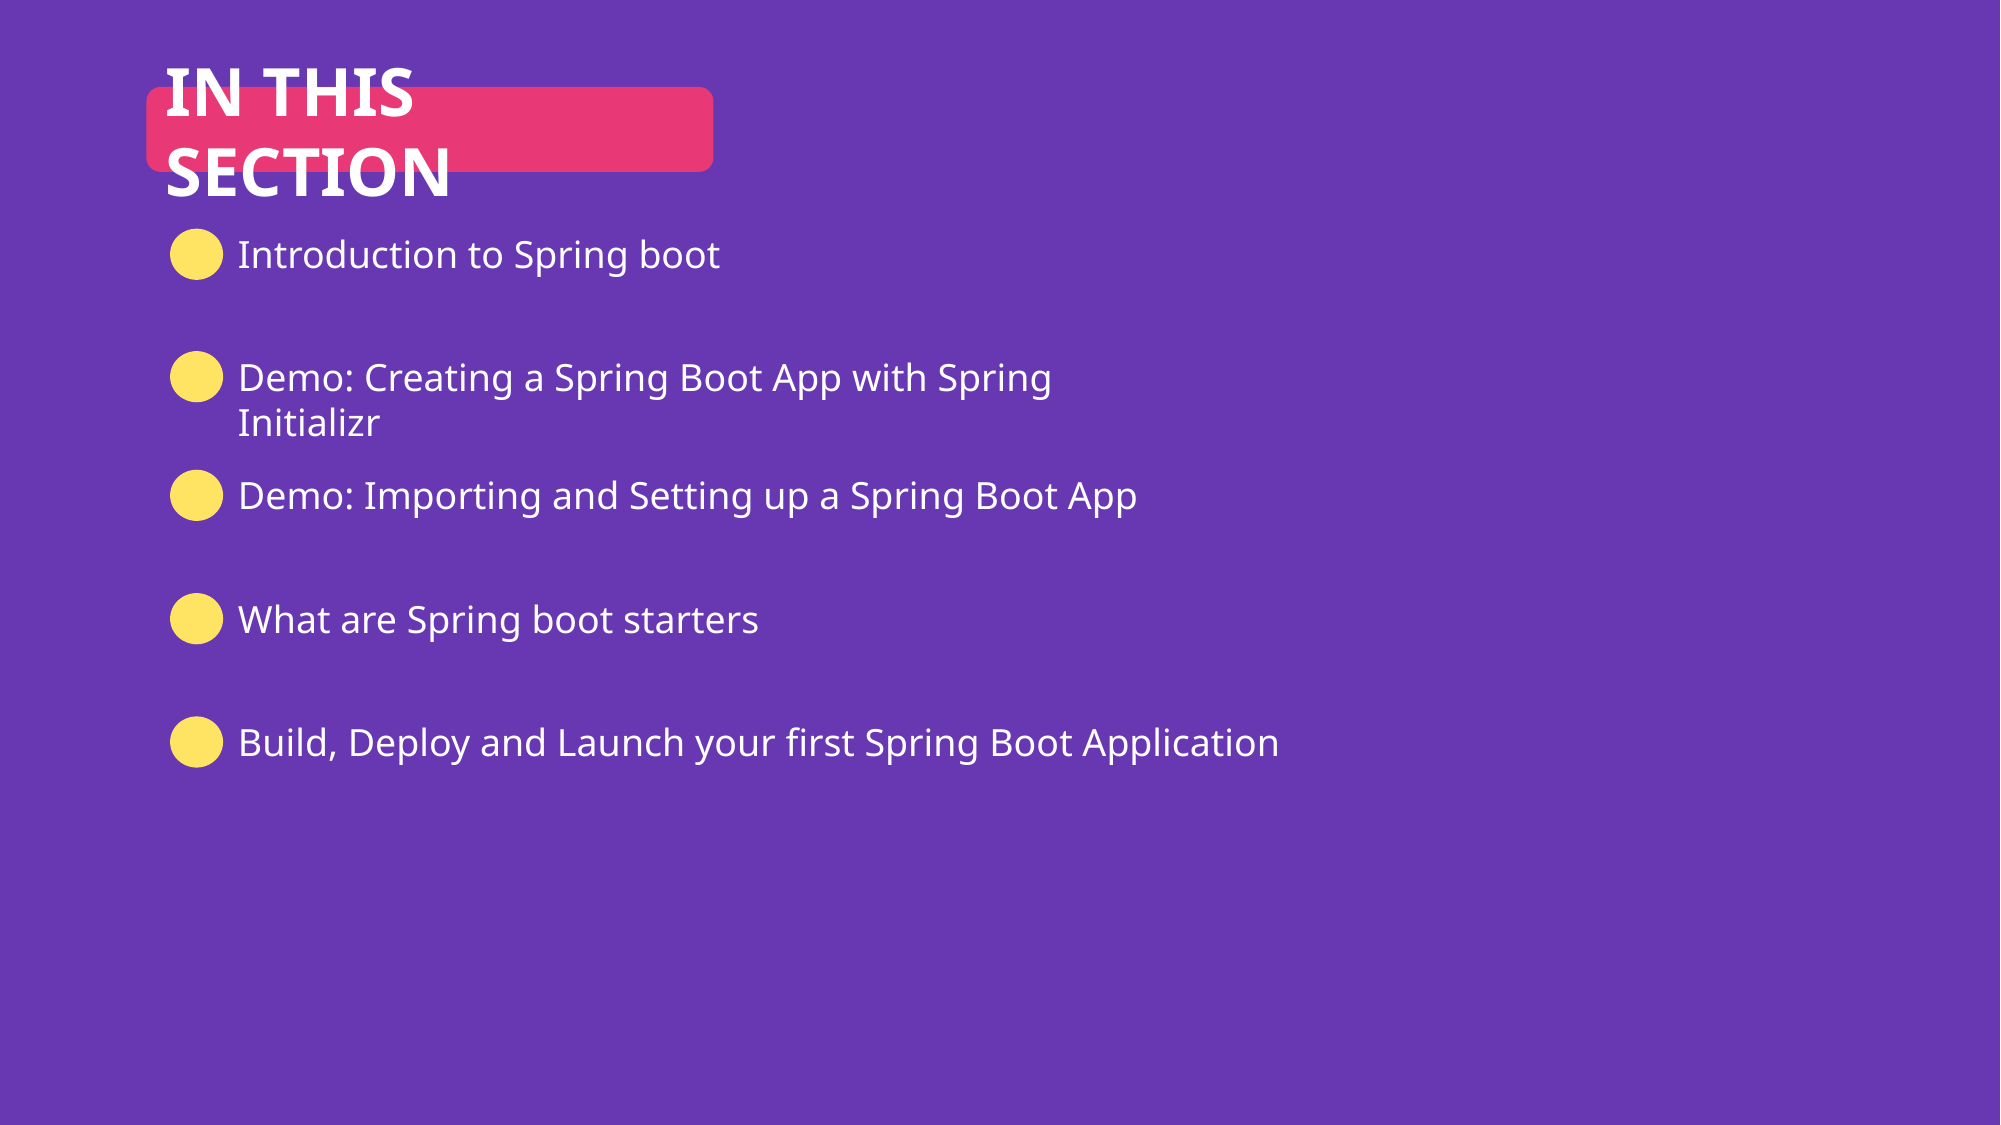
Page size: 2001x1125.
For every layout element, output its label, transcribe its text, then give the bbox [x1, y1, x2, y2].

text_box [170, 346, 1200, 407]
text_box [170, 588, 1038, 649]
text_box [170, 711, 1336, 773]
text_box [170, 464, 1200, 526]
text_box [170, 223, 814, 285]
text_box IN THIS SECTION [145, 85, 715, 173]
